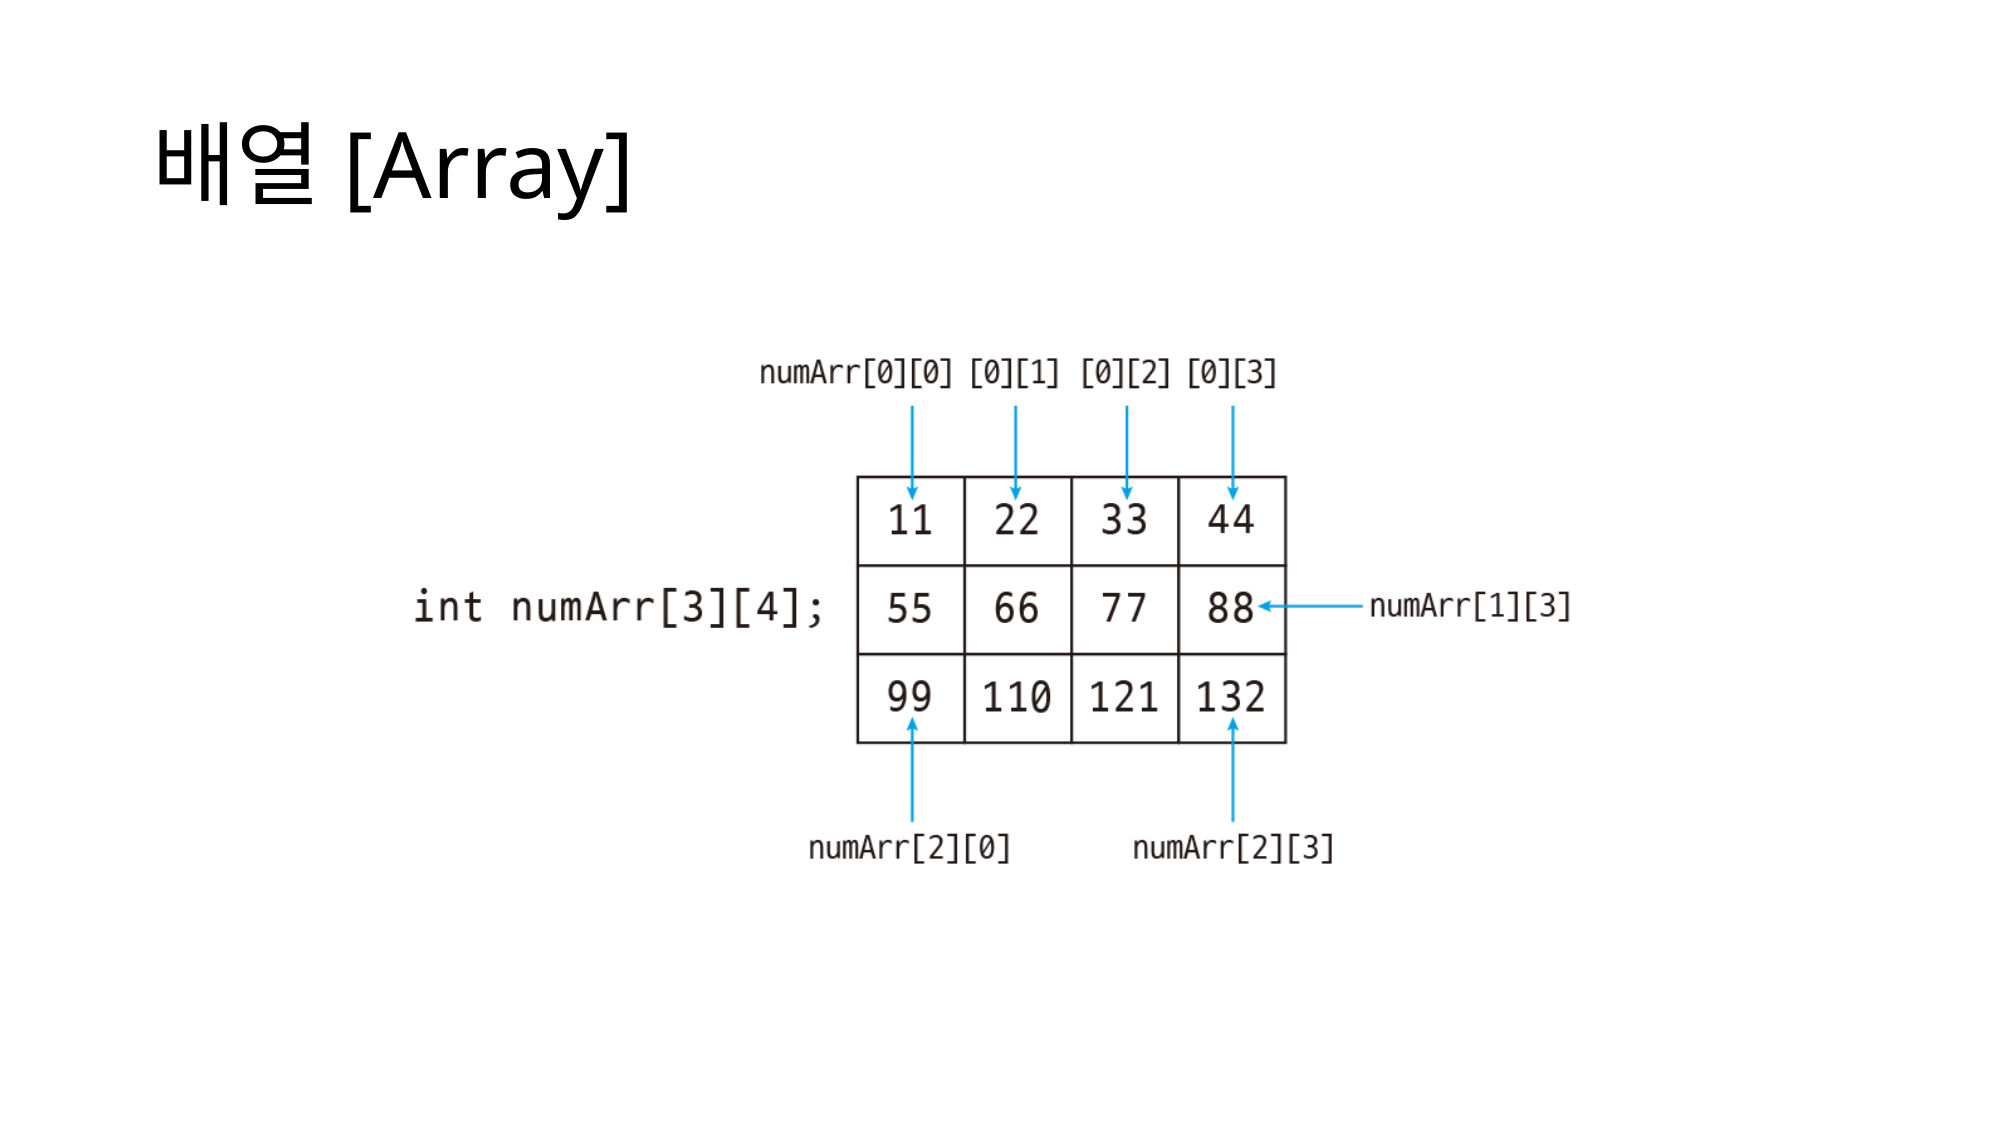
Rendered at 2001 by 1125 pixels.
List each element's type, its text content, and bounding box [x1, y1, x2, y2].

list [403, 346, 1597, 875]
title 배열[Array] [137, 59, 1863, 278]
